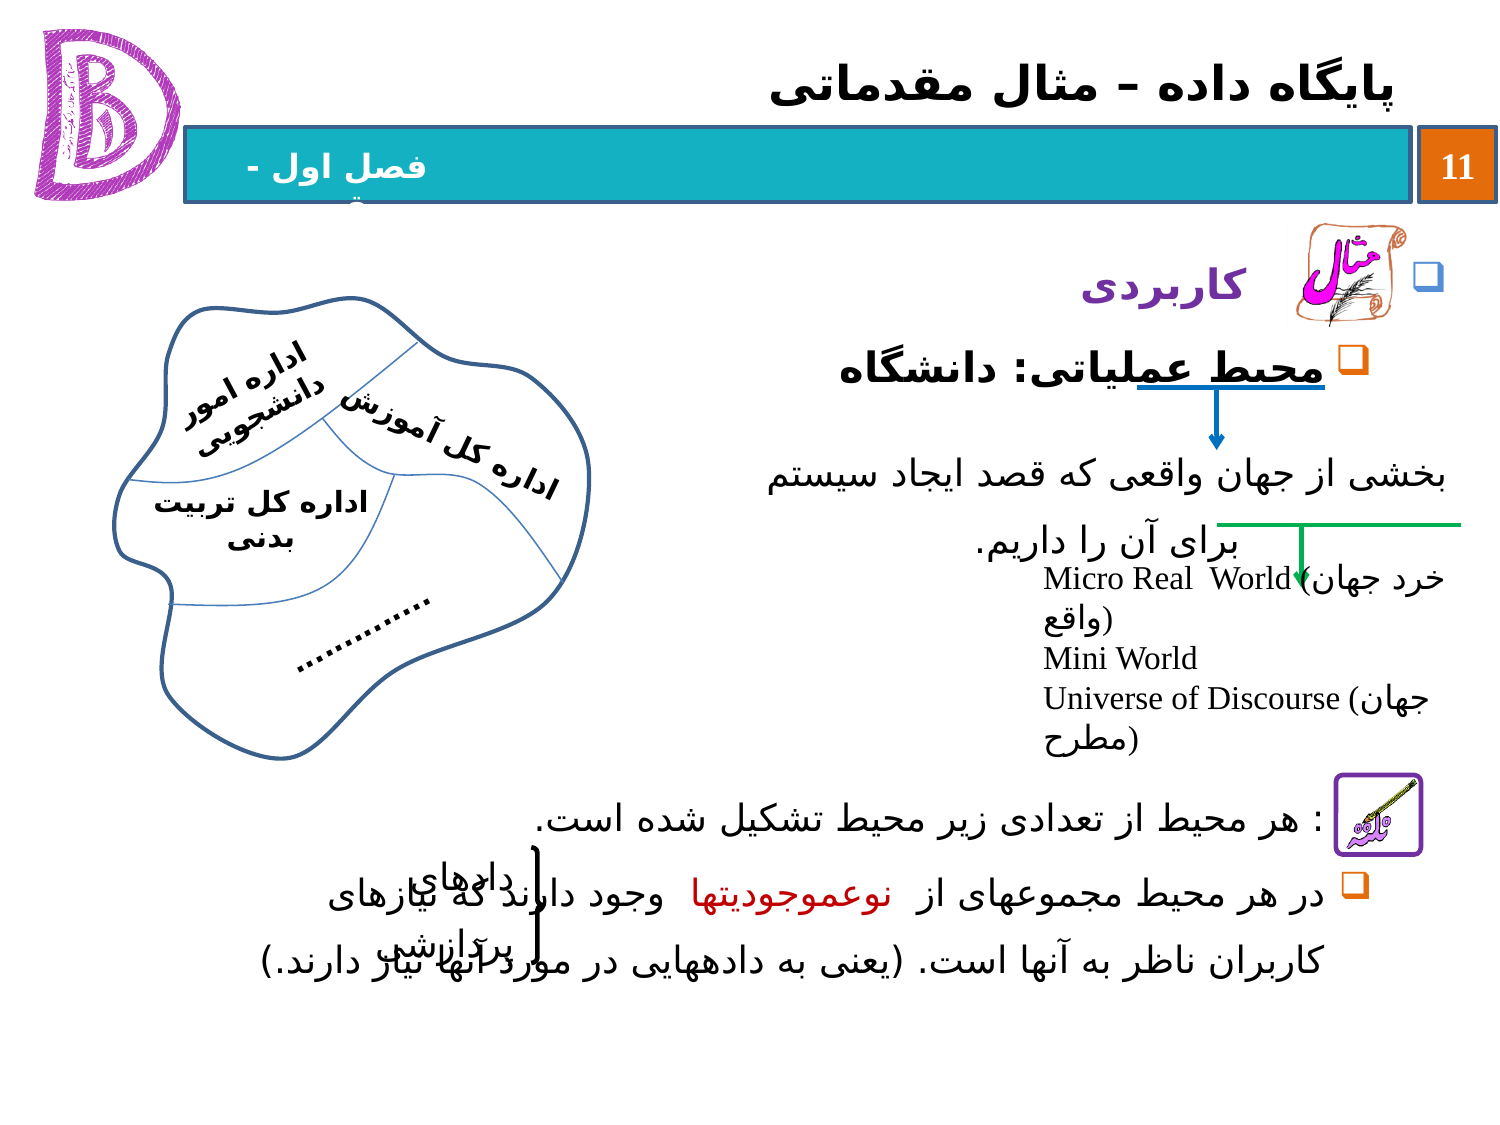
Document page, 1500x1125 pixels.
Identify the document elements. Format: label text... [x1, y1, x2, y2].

list کاربردی محیط عملیاتی: دانشگاه : هر محیط از تعدادی زیر محیط تشکیل شده است. در هر محیط مجموعه‏ای از نوع‏موجودیت‏ها وجود دارند که نیازهای کاربران ناظر به آنها است. (یعنی به داده‏هایی در مورد آنها نیاز دارند.) [24, 224, 1463, 1088]
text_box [737, 387, 1477, 538]
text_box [262, 812, 544, 982]
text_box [1021, 524, 1500, 726]
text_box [87, 297, 615, 759]
picture [12, 21, 202, 212]
picture [1287, 217, 1411, 331]
picture [1335, 774, 1422, 855]
title پایگاه داده – مثال مقدماتی [237, 37, 1413, 125]
